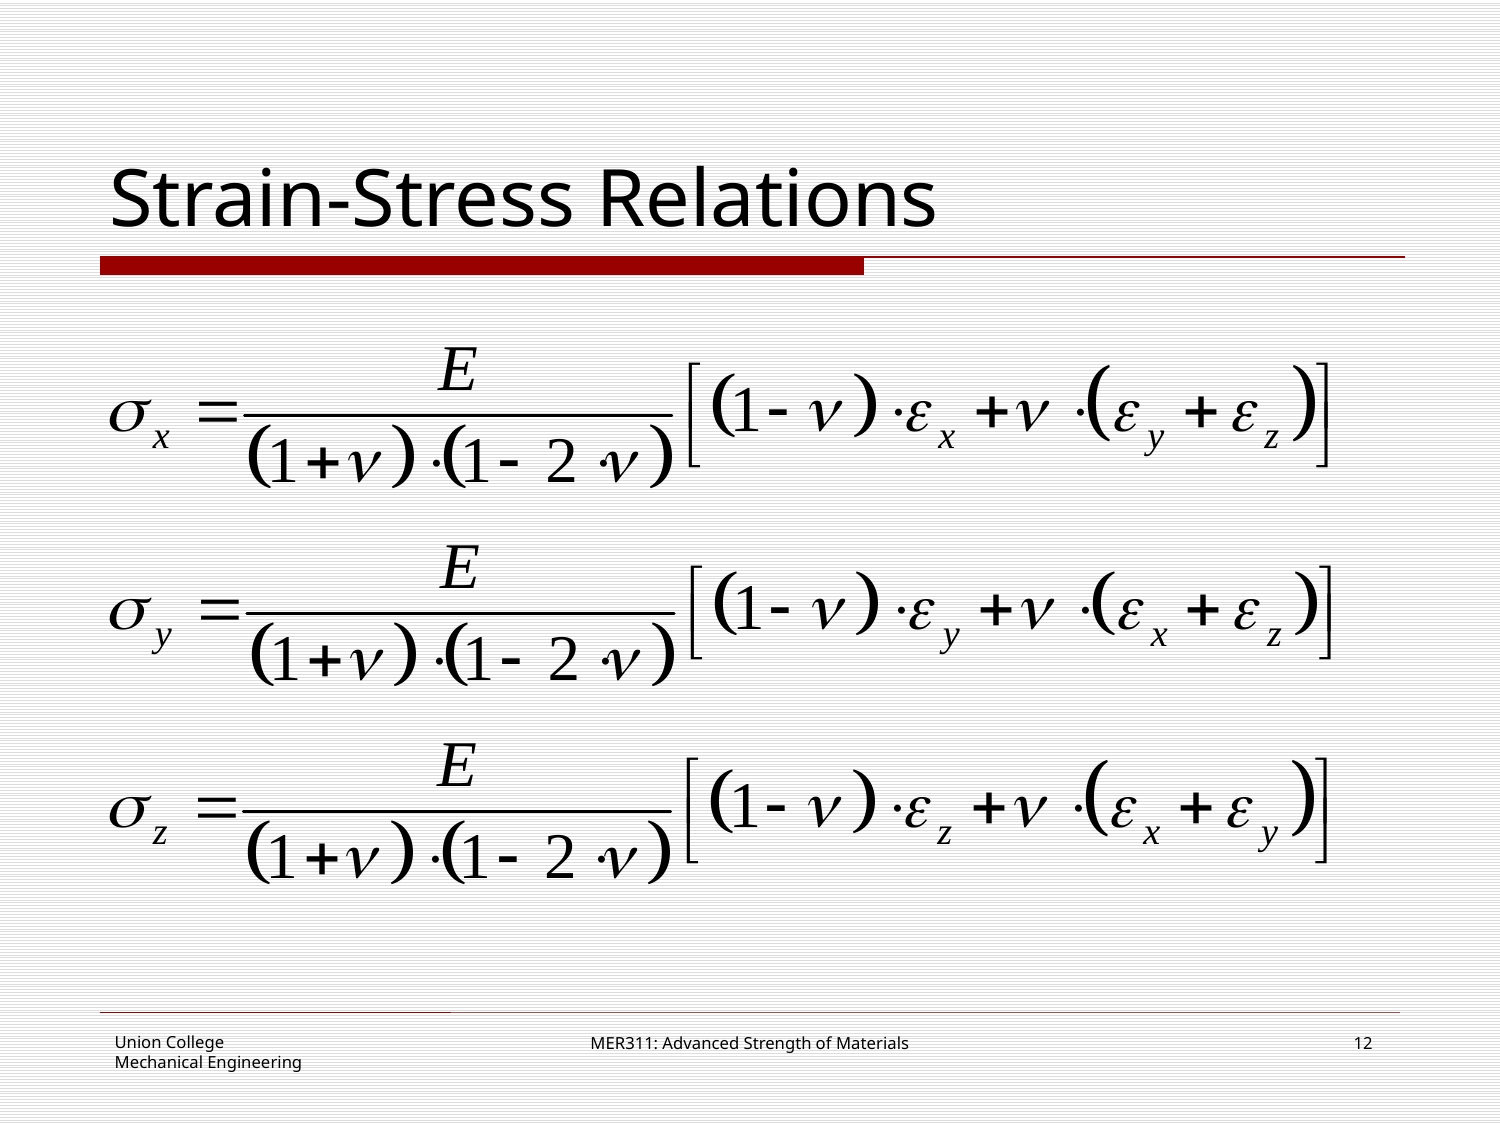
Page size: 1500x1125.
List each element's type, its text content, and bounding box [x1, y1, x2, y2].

footer MER311: Advanced Strength of Materials [512, 1024, 988, 1101]
title Strain-Stress Relations [93, 49, 1407, 250]
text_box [99, 324, 1357, 913]
slide_number 12 [1074, 1024, 1388, 1101]
